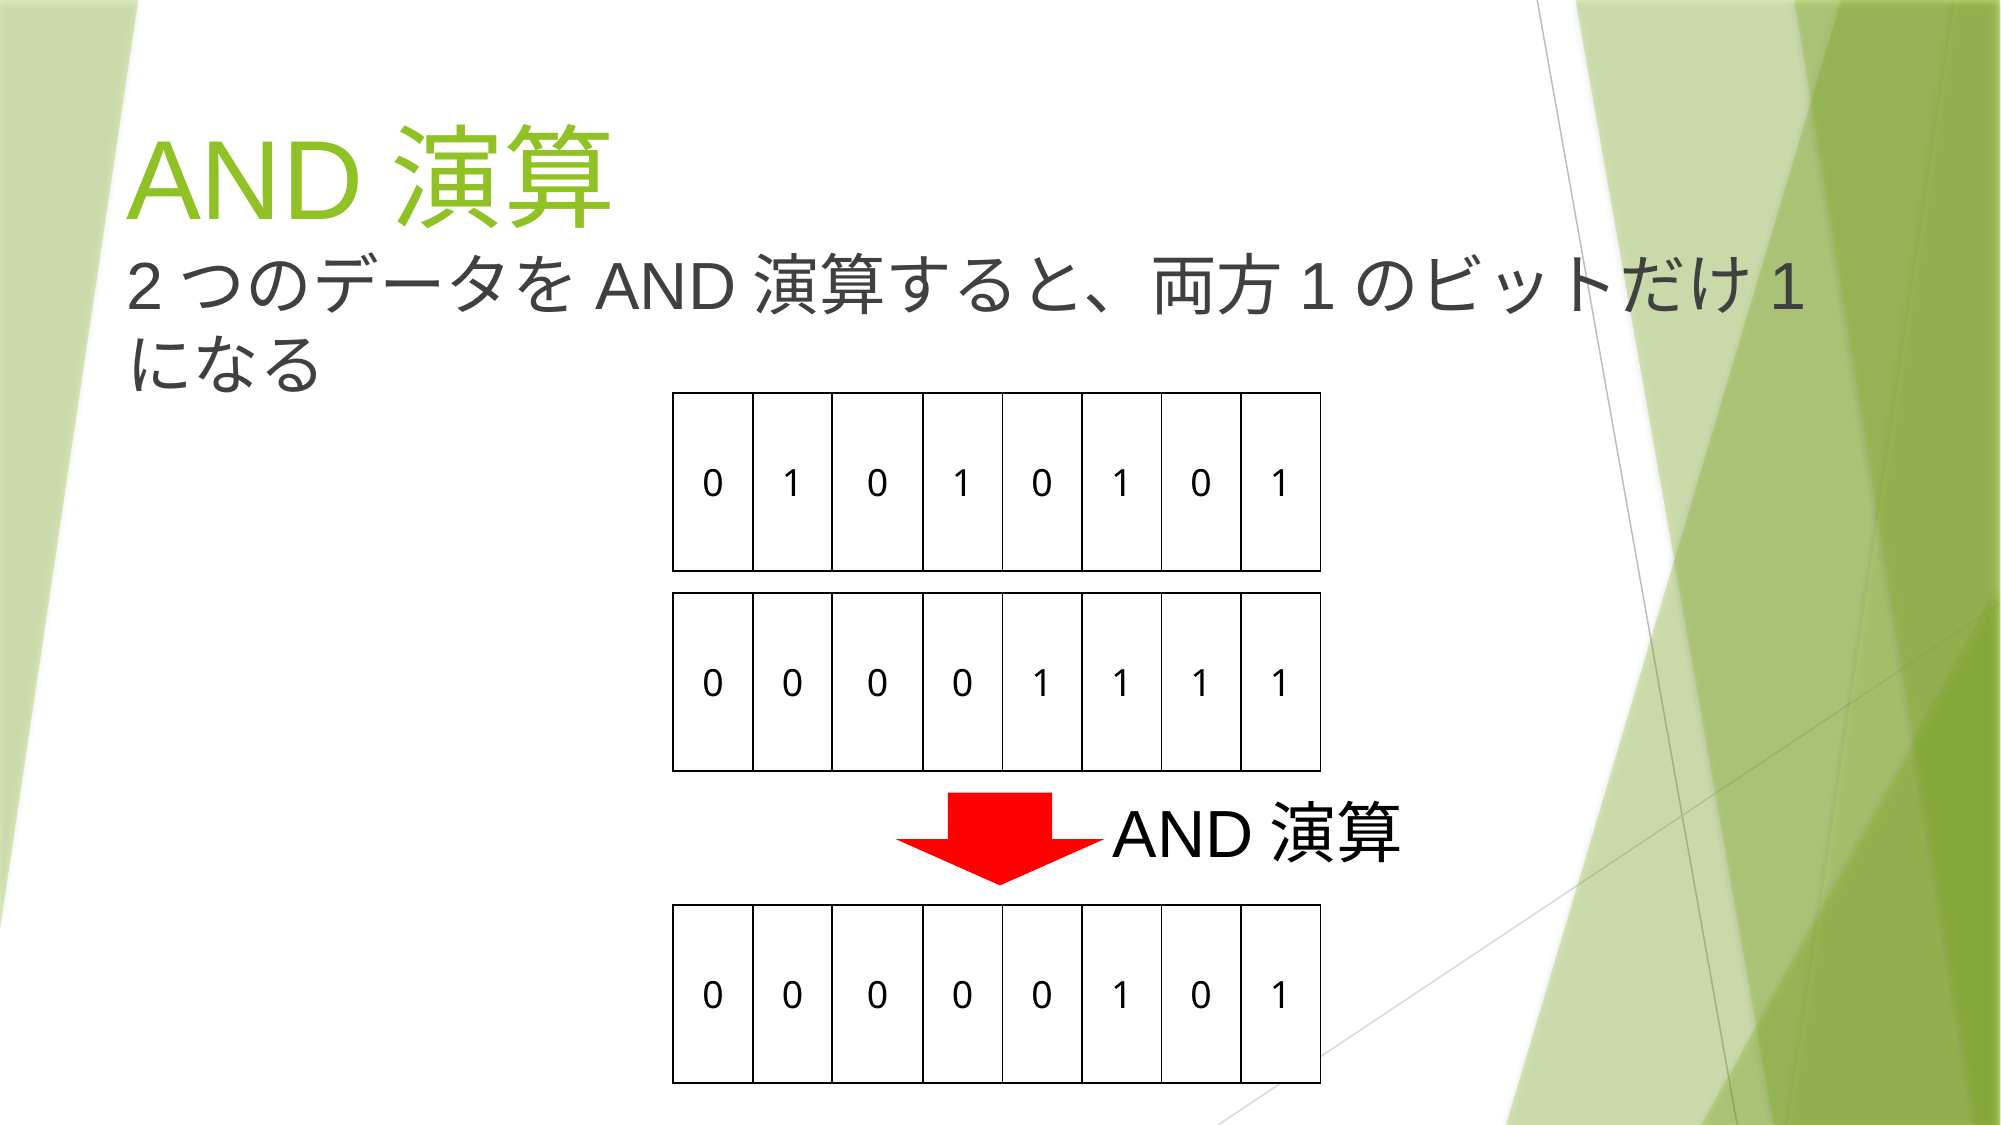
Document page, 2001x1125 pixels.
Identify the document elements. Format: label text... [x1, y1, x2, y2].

table_header 0 [833, 906, 922, 1082]
table_header 1 [1083, 394, 1161, 570]
title AND演算 [111, 99, 1883, 209]
table_header 0 [924, 594, 1002, 770]
table_header 0 [1003, 394, 1081, 570]
table_header 0 [754, 594, 831, 770]
text_box AND演算 [1098, 783, 1419, 879]
table_header 1 [1242, 594, 1320, 770]
text_box [894, 791, 1098, 887]
table_header 1 [1162, 594, 1240, 770]
table_header 0 [1162, 394, 1240, 570]
table_header 1 [1242, 394, 1320, 570]
table_header 0 [754, 906, 831, 1082]
table_header 0 [833, 594, 922, 770]
table_header 1 [1083, 594, 1161, 770]
table_header 0 [674, 594, 752, 770]
table_header 0 [1162, 906, 1240, 1082]
table_header 1 [754, 394, 831, 570]
table_header 0 [1003, 906, 1081, 1082]
table_header 1 [1242, 906, 1320, 1082]
table_header 1 [1083, 906, 1161, 1082]
list 2つのデータをAND演算すると、両方1のビットだけ1になる [111, 235, 1883, 1082]
table_header 1 [1003, 594, 1081, 770]
table_header 0 [674, 906, 752, 1082]
table_header 1 [924, 394, 1002, 570]
table_header 0 [833, 394, 922, 570]
table_header 0 [674, 394, 752, 570]
table_header 0 [924, 906, 1002, 1082]
